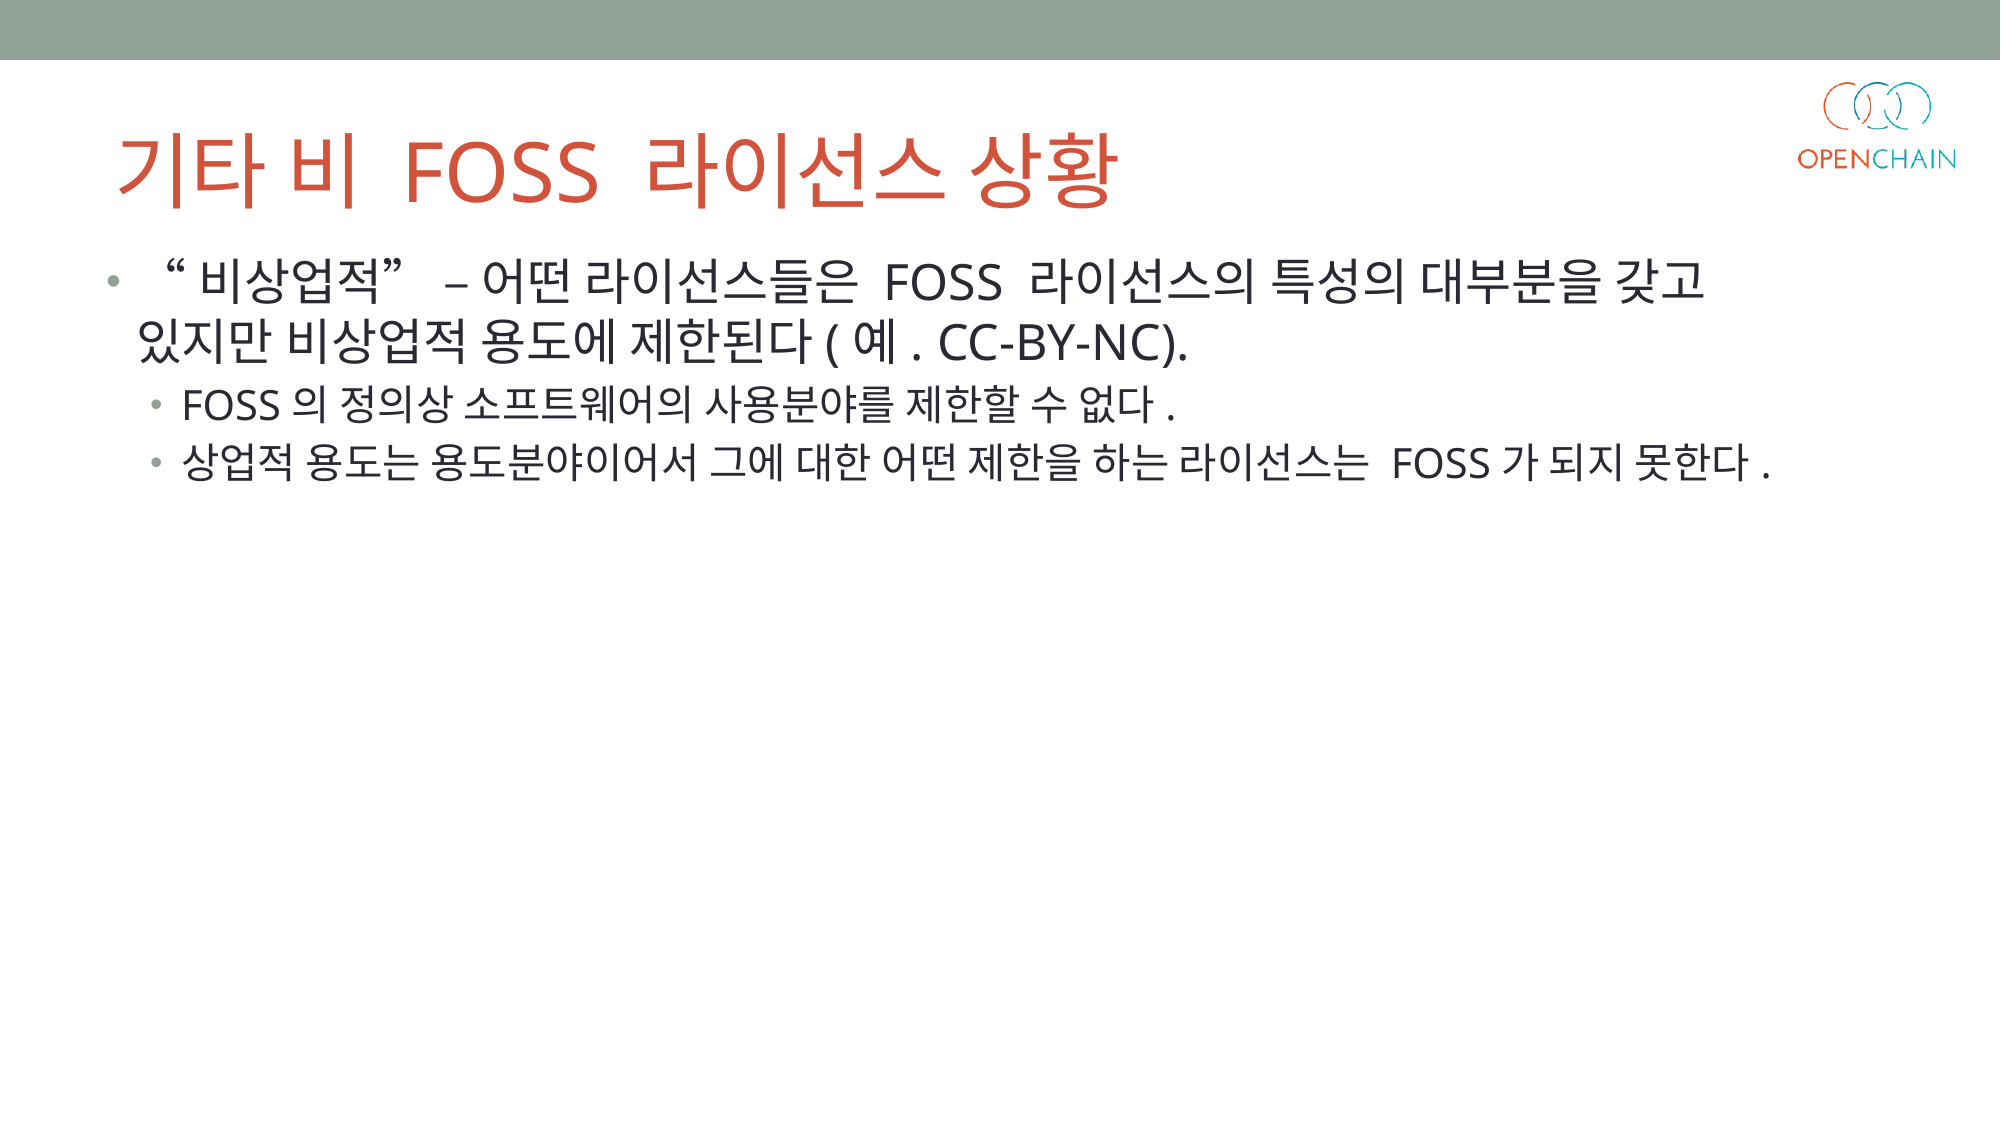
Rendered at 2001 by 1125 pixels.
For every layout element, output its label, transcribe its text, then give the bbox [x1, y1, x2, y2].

text_box 기타 비 FOSS 라이선스 상황 [99, 87, 1900, 250]
picture [1798, 82, 1955, 169]
text_box “비상업적” – 어떤 라이선스들은 FOSS 라이선스의 특성의 대부분을 갖고 있지만 비상업적 용도에 제한된다(예. CC-BY-NC). FOSS의 정의상 소프트웨어의 사용분야를 제한할 수 없다. 상업적 용도는 용도분야이어서 그에 대한 어떤 제한을 하는 라이선스는 FOSS가 되지 못한다. [91, 243, 1863, 1093]
